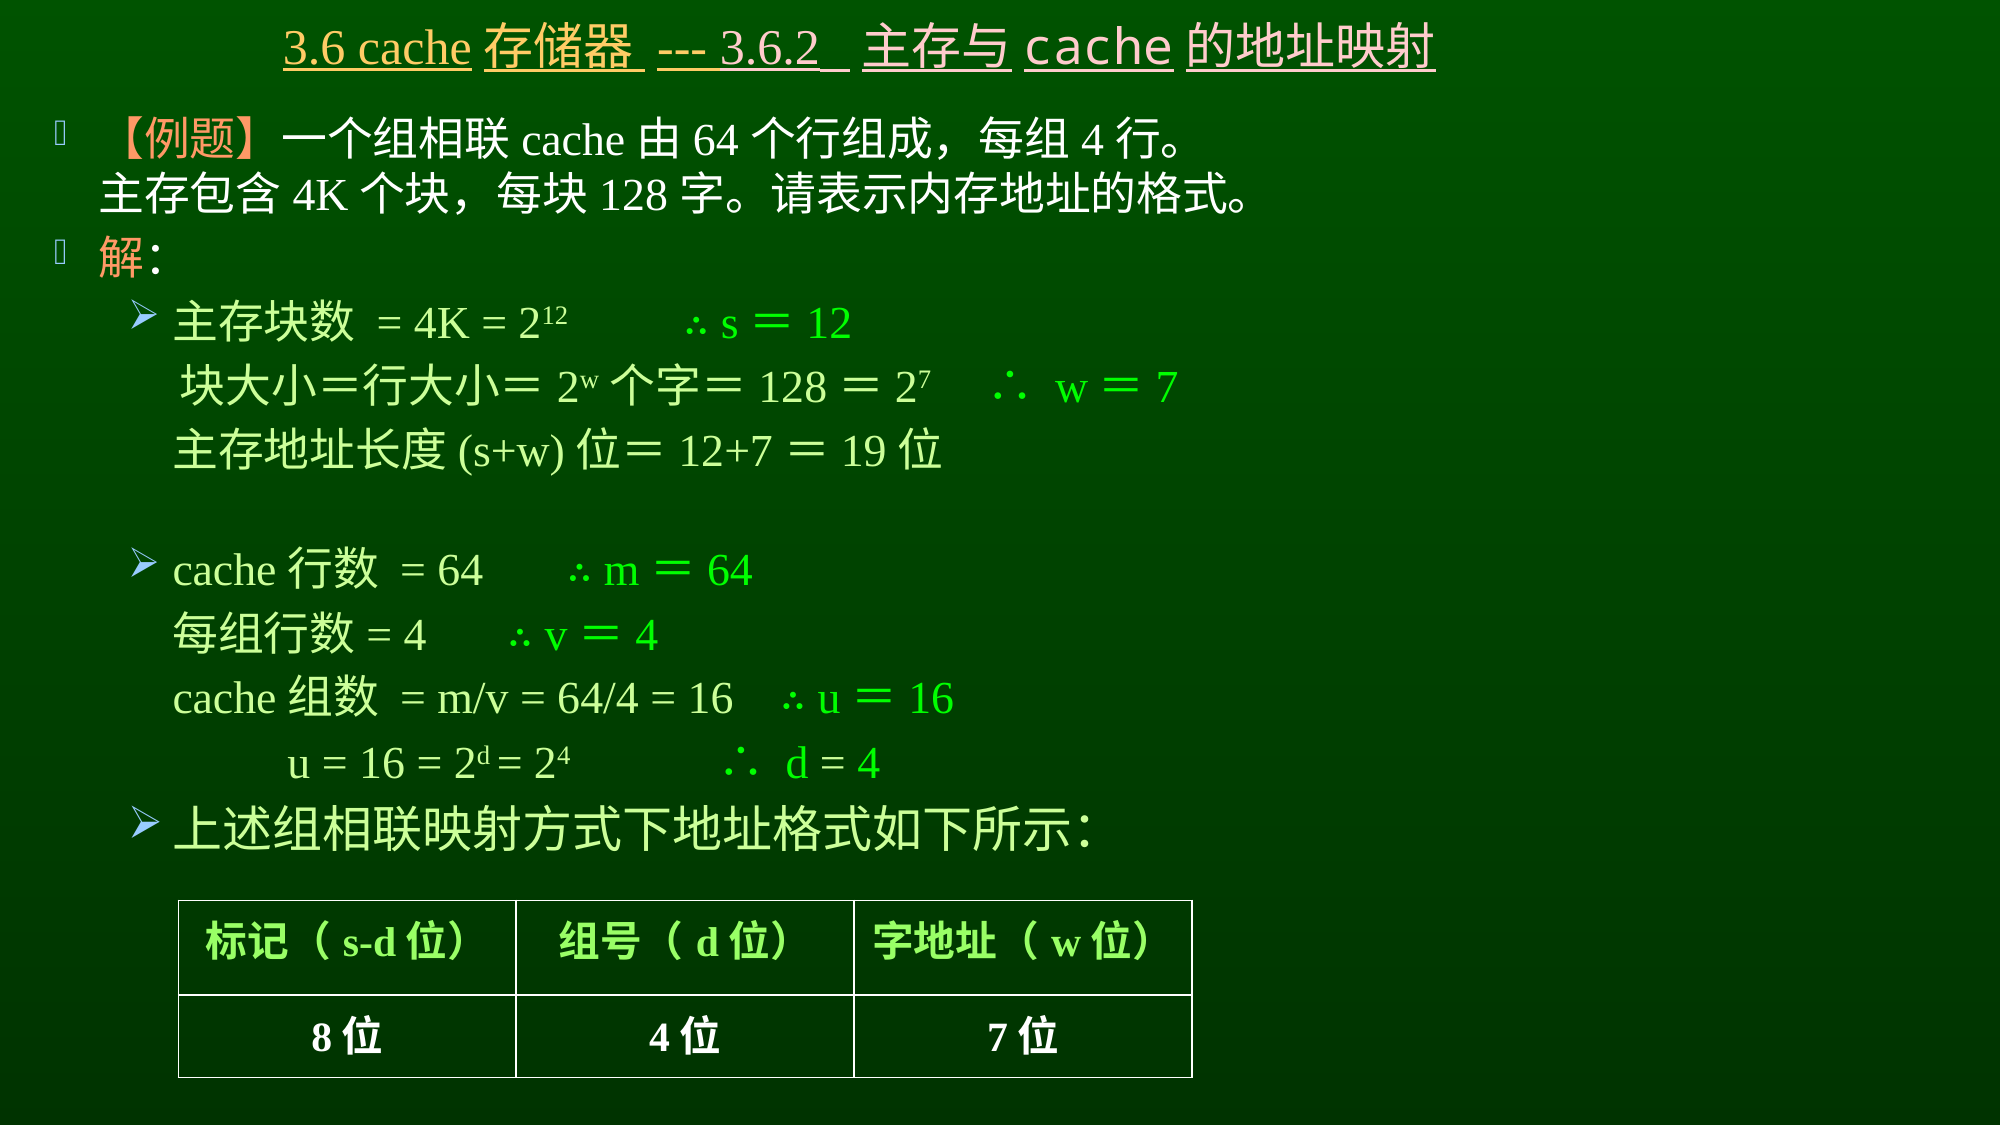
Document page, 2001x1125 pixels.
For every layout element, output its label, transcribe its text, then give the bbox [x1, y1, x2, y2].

table_header 字地址（w位） [855, 901, 1191, 994]
title 3.6 cache存储器 --- 3.6.2 主存与cache的地址映射 [267, 6, 1721, 83]
table_cell 4位 [517, 996, 853, 1077]
table_header 组号（d位） [517, 901, 853, 994]
table_cell 7位 [855, 996, 1191, 1077]
table_header 标记（s-d位） [179, 901, 515, 994]
list 【例题】一个组相联cache由64个行组成，每组4行。主存包含4K个块，每块128字。请表示内存地址的格式。 解： 主存块数 = 4K = 212 ∴ s＝12 块大小＝行大小＝2w个字＝128＝27 ∴ w＝7 主存地址长度(s+w)位＝12+7＝19位 cache行数 = 64 ∴ m＝64 每组行数= 4 ∴ v＝4 cache组数 = m/v = 64/4 = 16 ∴ u＝16 u = 16 = 2d = 24 ∴ d = 4 上述组相联映射方式下地址格式如下所示： [39, 101, 1258, 1094]
table_cell 8位 [179, 996, 515, 1077]
